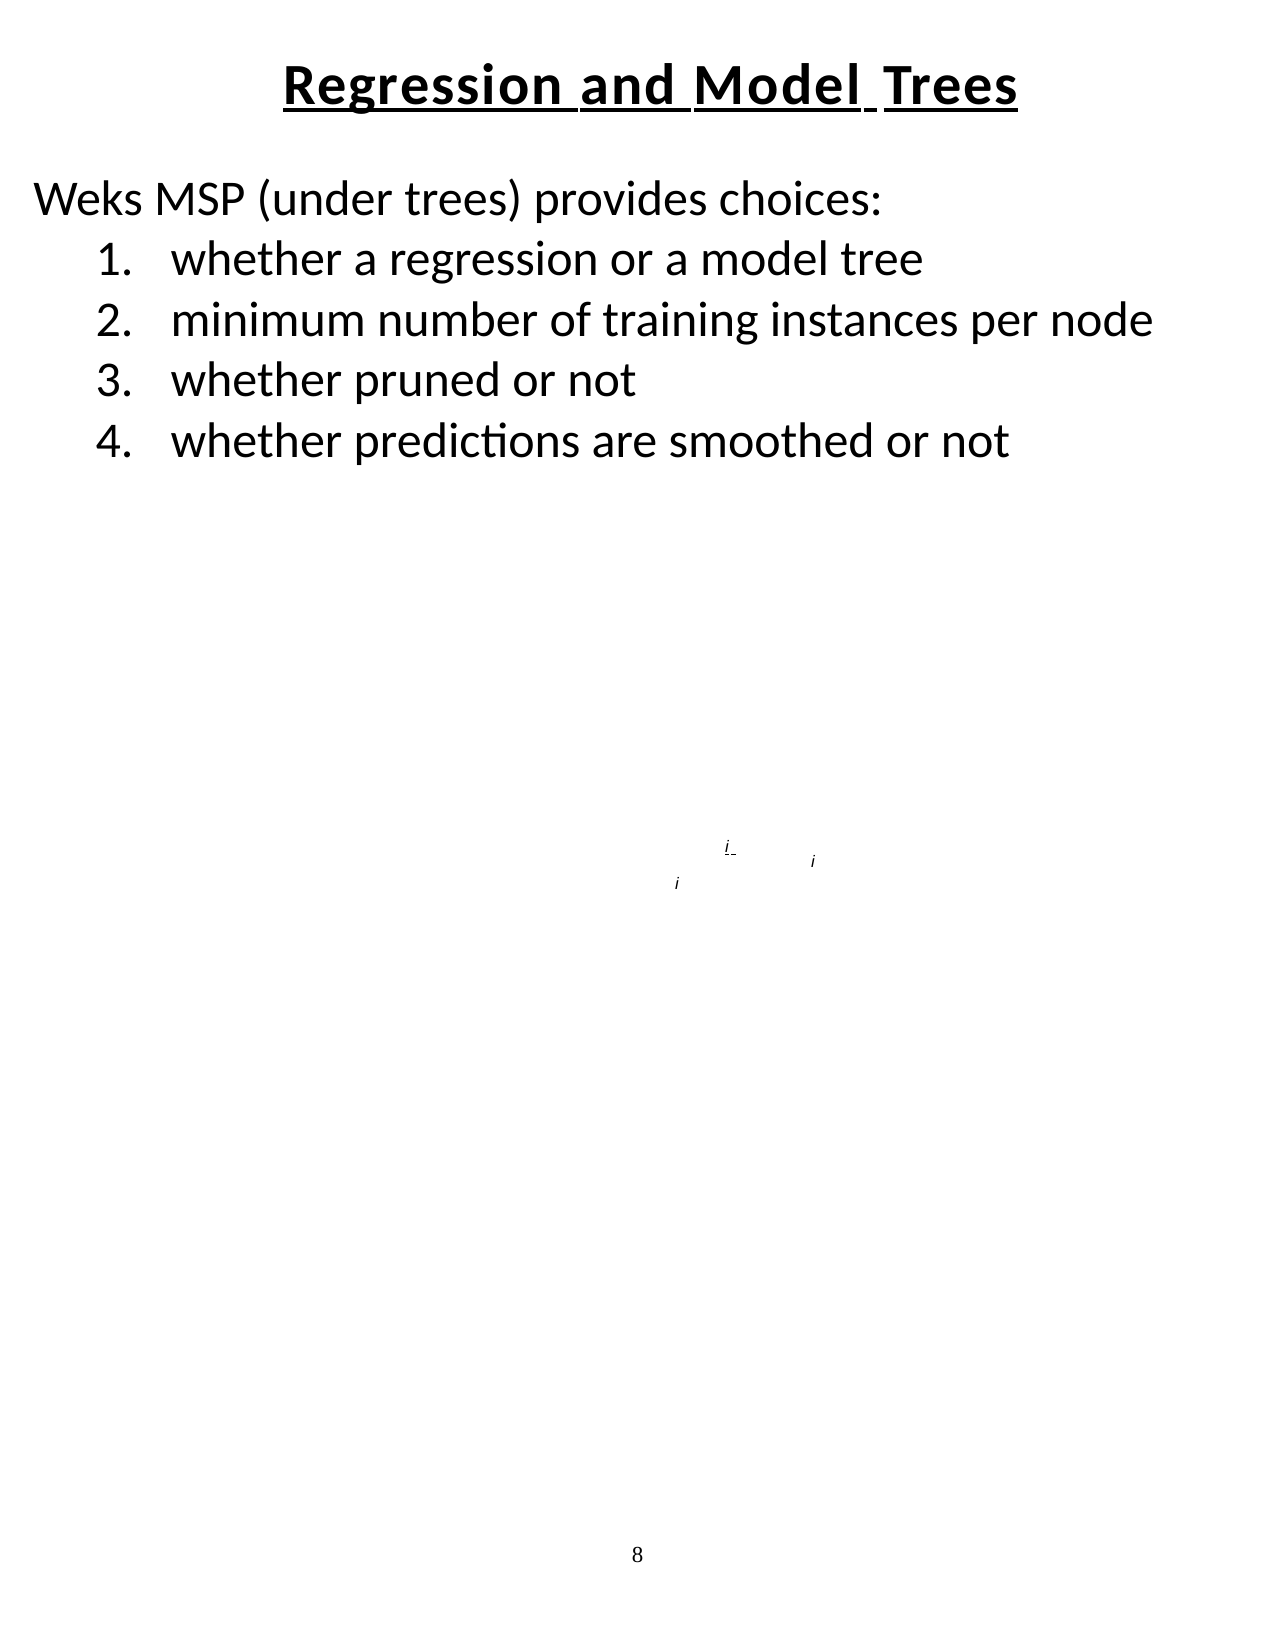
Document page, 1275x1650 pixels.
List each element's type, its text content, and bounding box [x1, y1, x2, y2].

text_box i [808, 849, 820, 872]
slide_number 8 [625, 1543, 650, 1650]
text_box i [723, 833, 741, 856]
text_box Regression and Model Trees [207, 43, 1091, 116]
text_box Weks MSP (under trees) provides choices: whether a regression or a model tree minimum number of training instances per node whether pruned or not whether predictions are smoothed or not [20, 163, 1275, 1570]
text_box i [672, 871, 684, 893]
